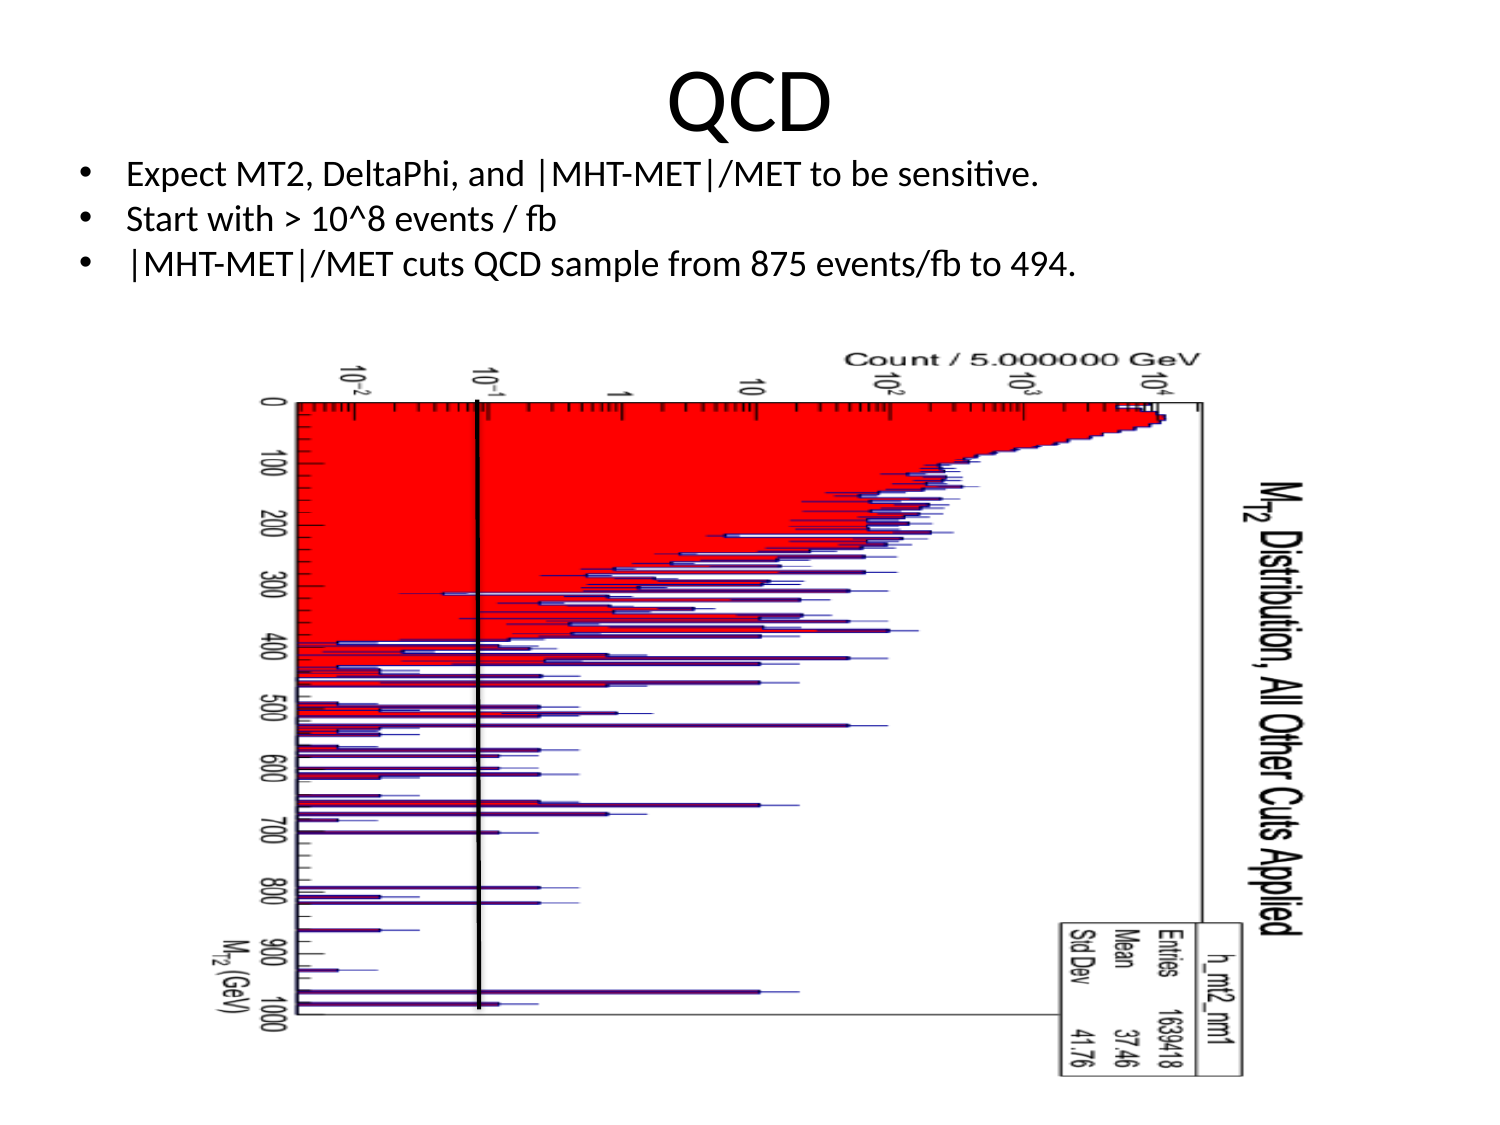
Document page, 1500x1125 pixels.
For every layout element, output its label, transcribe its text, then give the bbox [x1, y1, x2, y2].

text_box Expect MT2, DeltaPhi, and |MHT-MET|/MET to be sensitive. Start with > 10^8 events / fb |MHT-MET|/MET cuts QCD sample from 875 events/fb to 494. [64, 141, 1326, 427]
picture [368, 143, 1131, 1125]
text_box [476, 399, 480, 1010]
title QCD [112, 11, 1388, 178]
